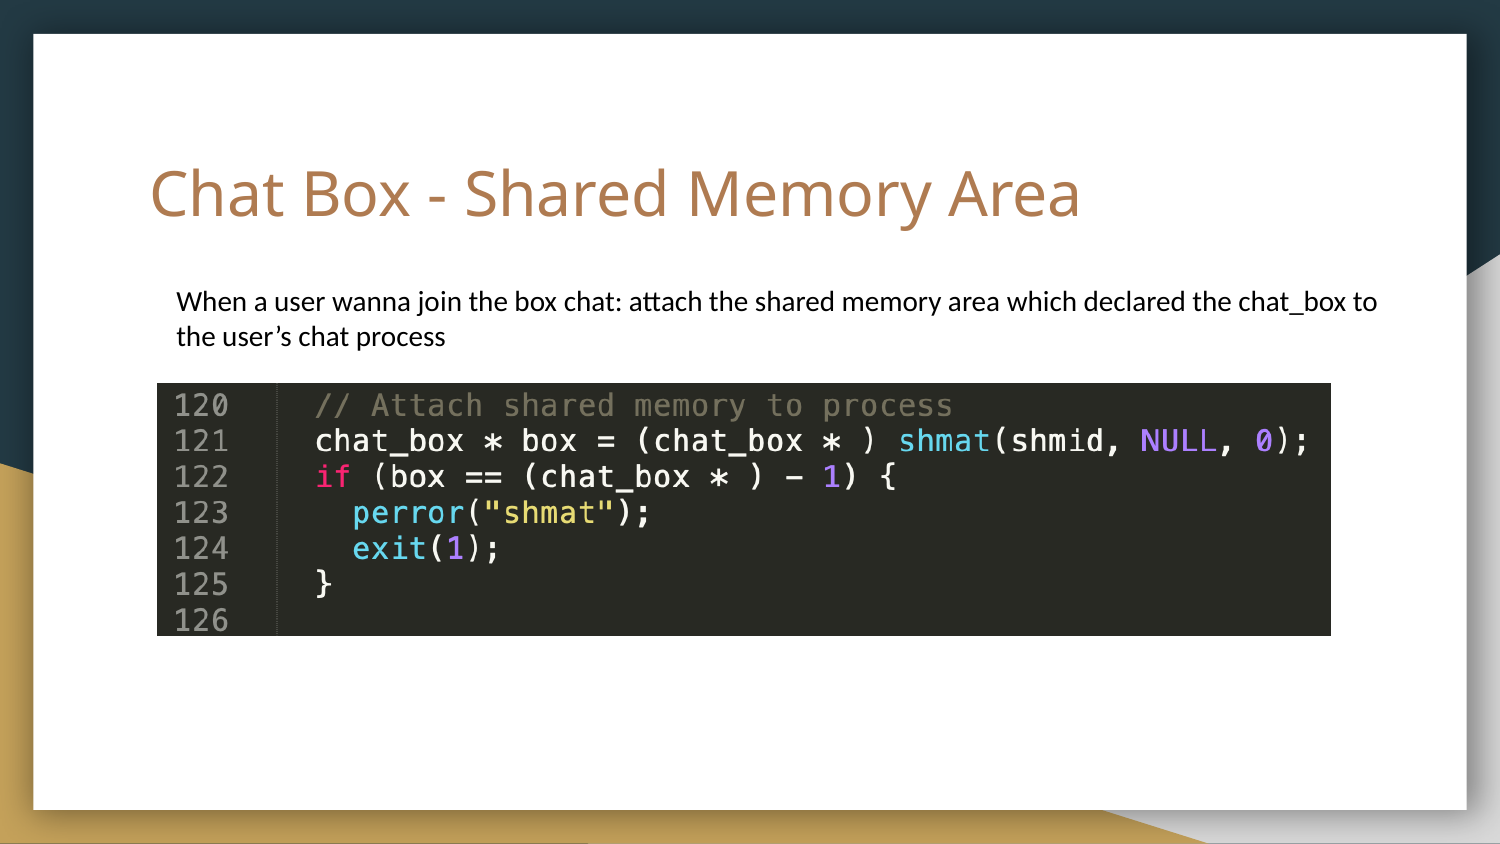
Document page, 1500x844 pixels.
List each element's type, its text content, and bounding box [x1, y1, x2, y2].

title Chat Box - Shared Memory Area [134, 138, 1366, 296]
text_box When a user wanna join the box chat: attach the shared memory area which declared the chat_box to the user’s chat process [161, 267, 1431, 367]
picture [156, 383, 1331, 636]
